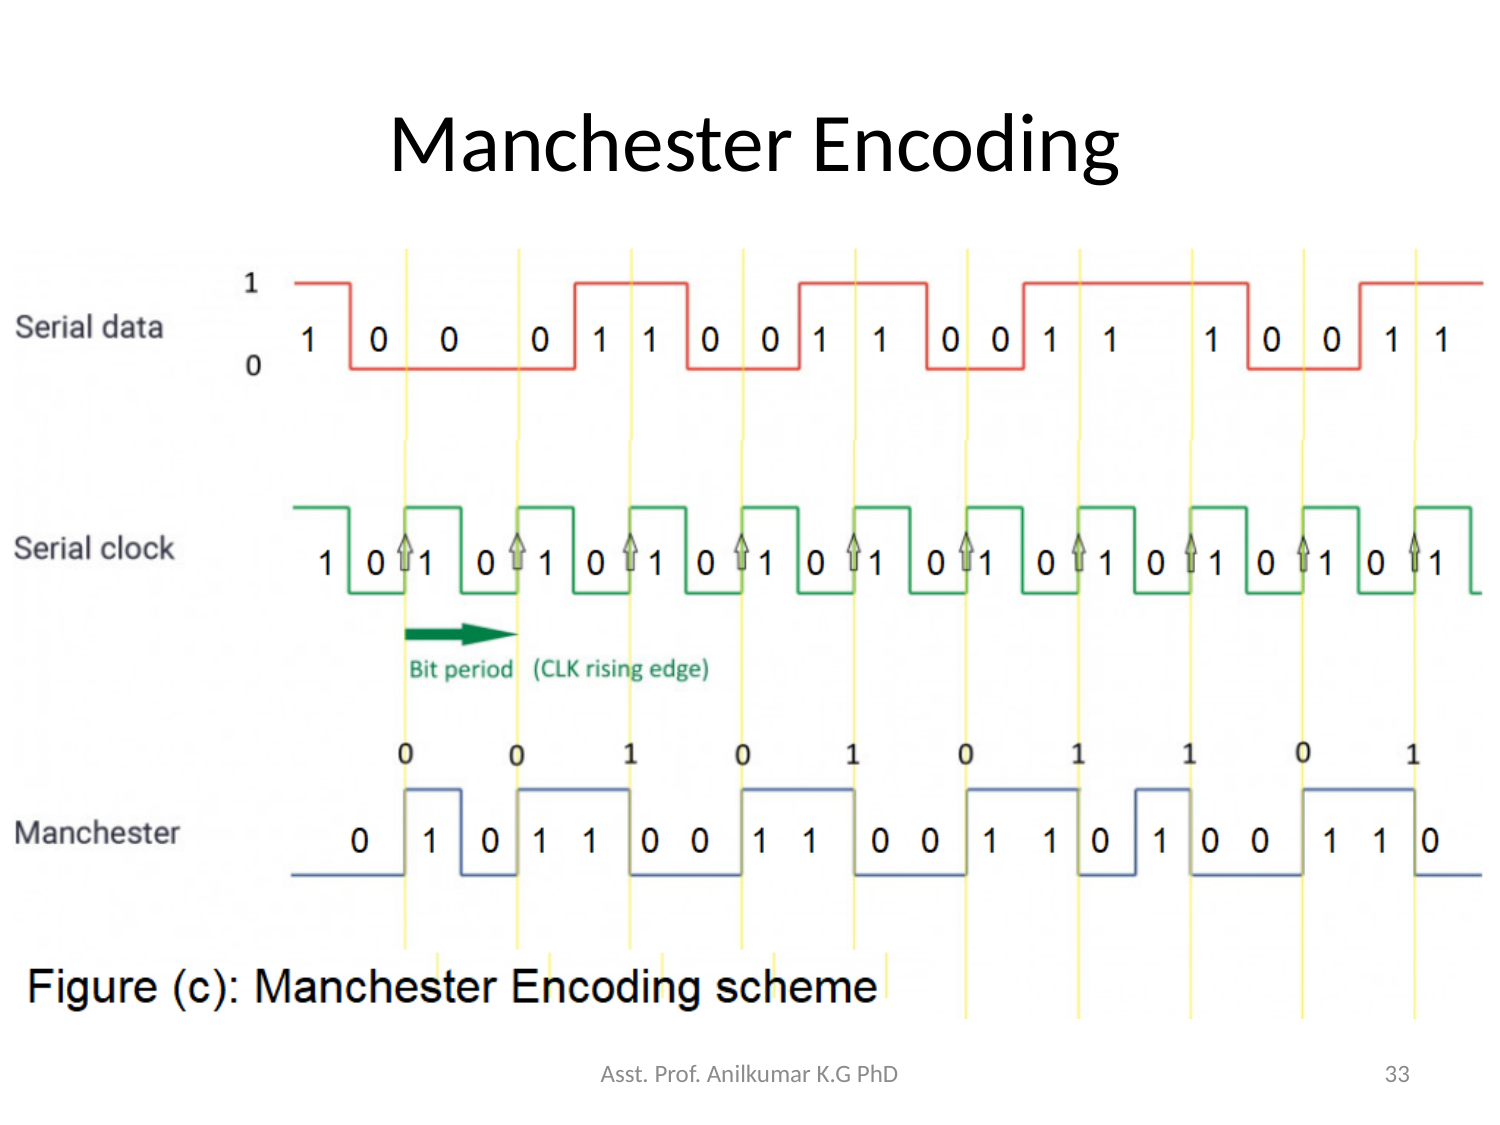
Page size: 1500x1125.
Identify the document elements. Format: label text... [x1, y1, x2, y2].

footer Asst. Prof. Anilkumar K.G PhD [512, 1042, 988, 1103]
slide_number 33 [1074, 1042, 1425, 1103]
picture [0, 199, 1500, 1019]
title Manchester Encoding [80, 81, 1430, 195]
